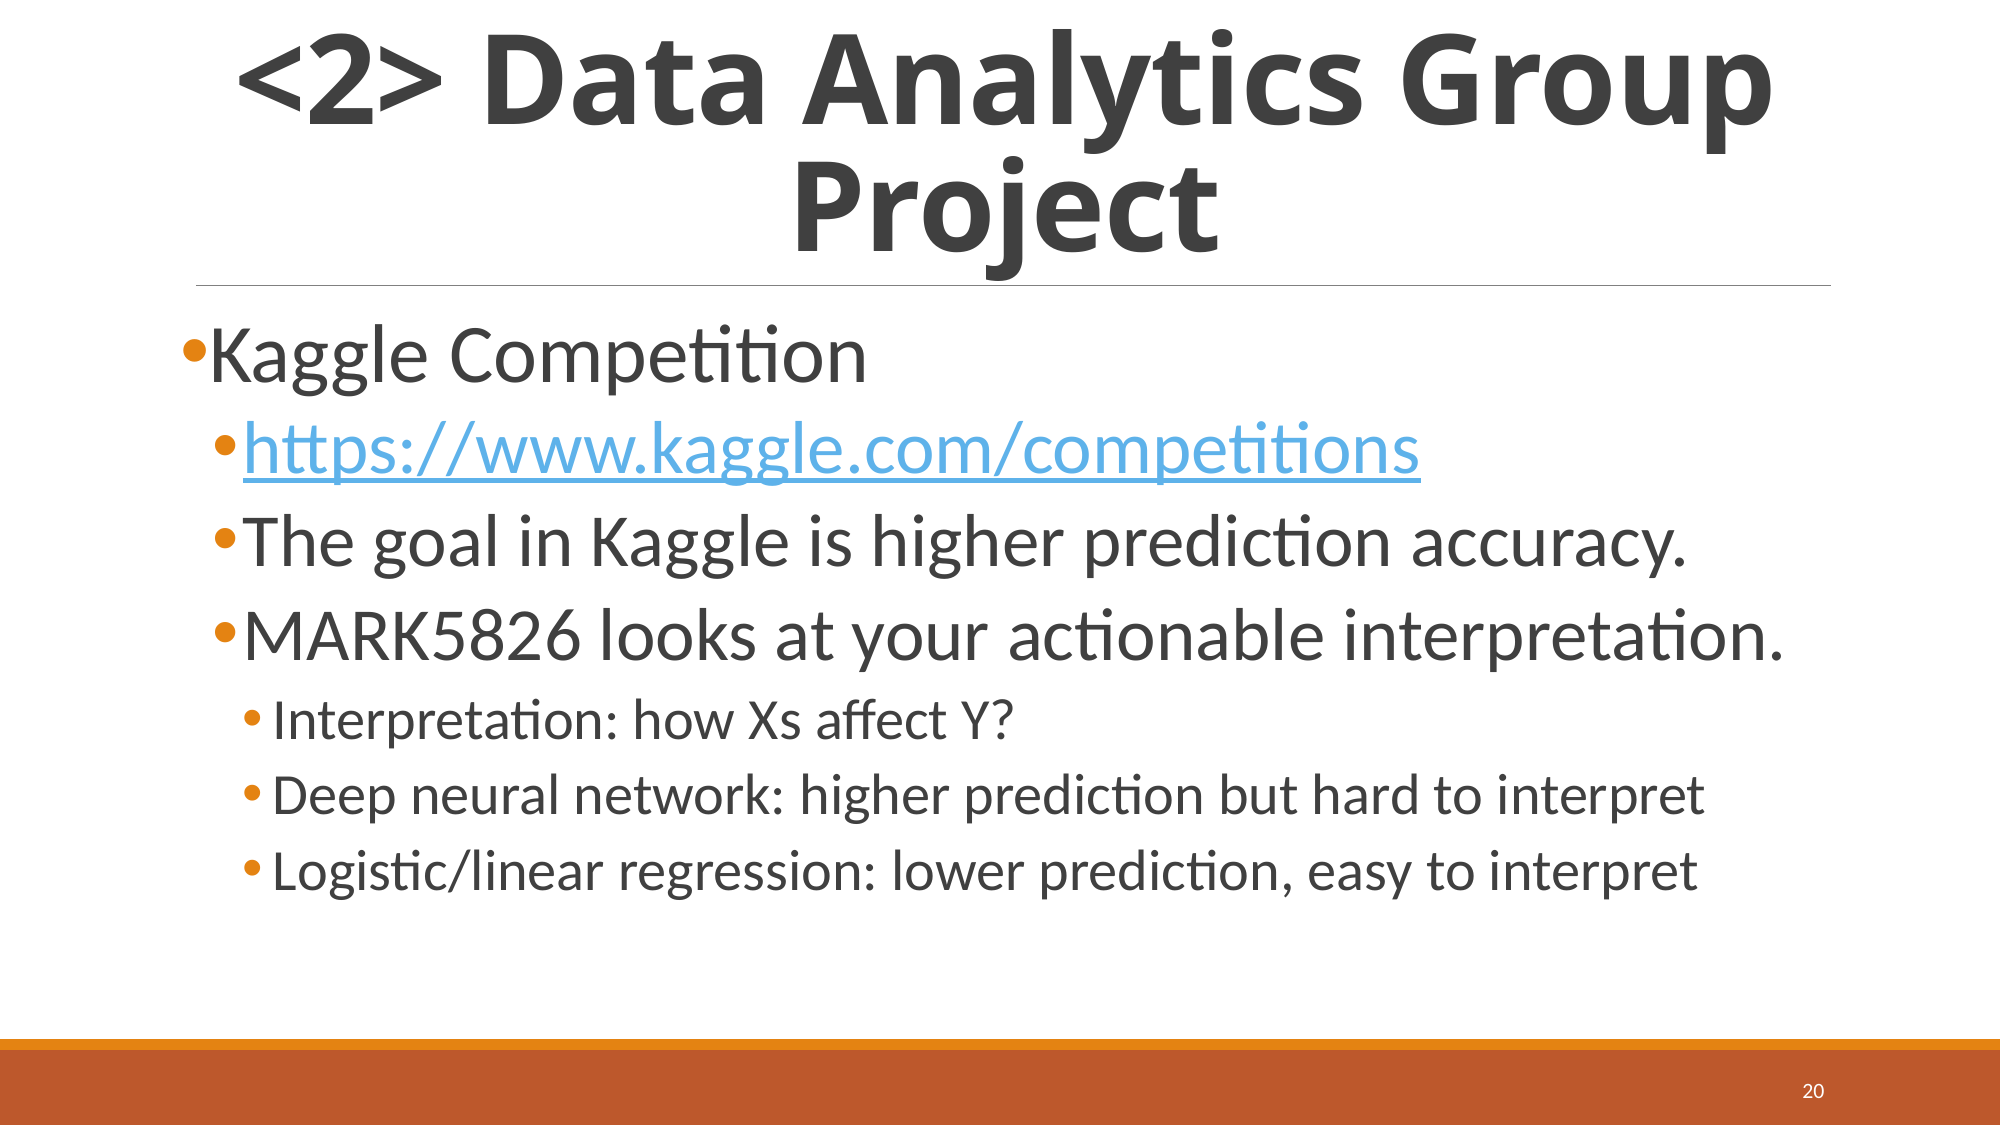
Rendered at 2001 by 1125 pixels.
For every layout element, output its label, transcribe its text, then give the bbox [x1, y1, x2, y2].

list Kaggle Competition https://www.kaggle.com/competitions The goal in Kaggle is higher prediction accuracy. MARK5826 looks at your actionable interpretation. Interpretation: how Xs affect Y? Deep neural network: higher prediction but hard to interpret Logistic/linear regression: lower prediction, easy to interpret [180, 302, 1980, 963]
title <2> Data Analytics Group Project [180, 47, 1830, 285]
slide_number 20 [1624, 1059, 1840, 1120]
